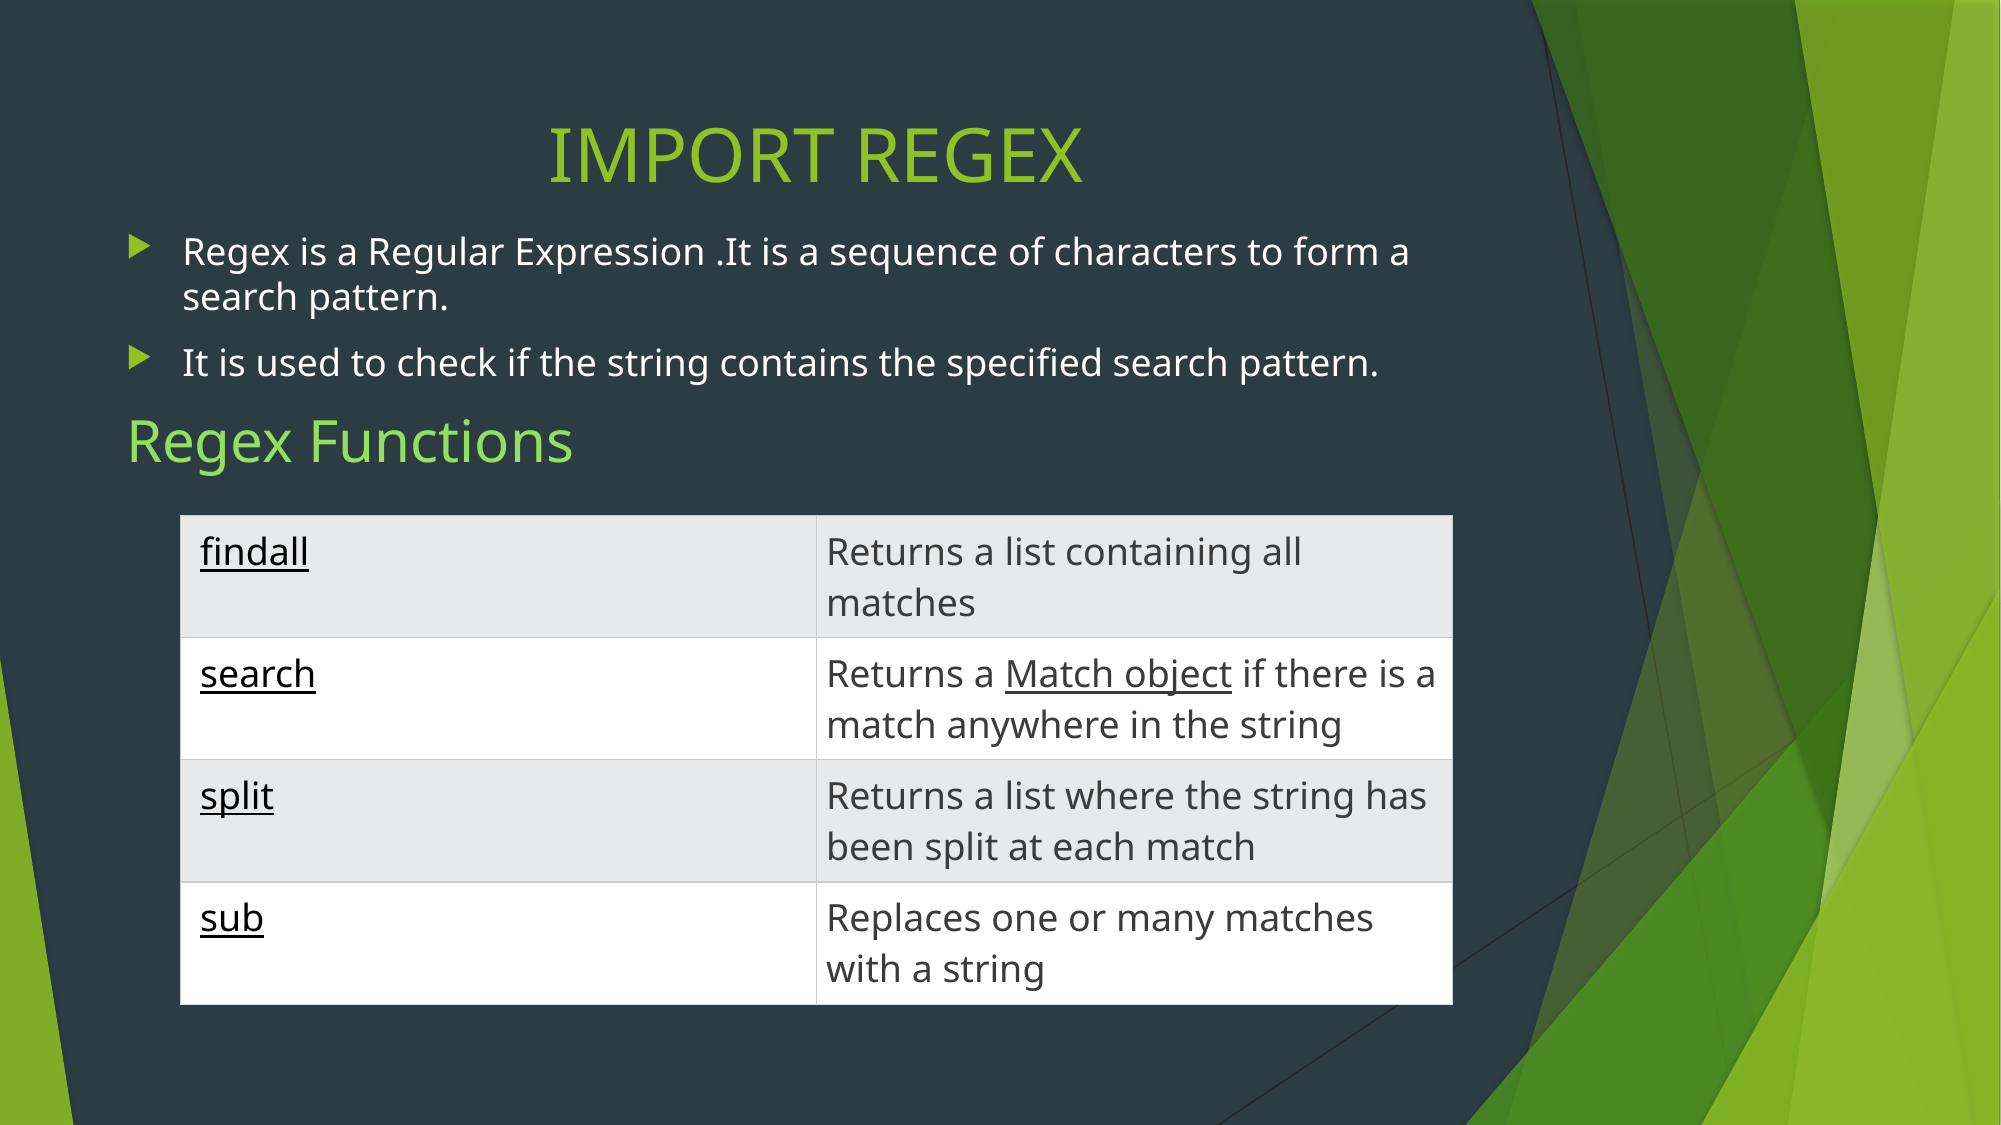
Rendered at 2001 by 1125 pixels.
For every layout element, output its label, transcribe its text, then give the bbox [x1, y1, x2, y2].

table_cell sub [181, 883, 816, 1004]
table_header Returns a list containing all matches [817, 516, 1452, 637]
table_cell search [181, 638, 816, 759]
table_header findall [181, 516, 816, 637]
table_cell Replaces one or many matches with a string [817, 883, 1452, 1004]
list Regex is a Regular Expression .It is a sequence of characters to form a search pattern. It is used to check if the string contains the specified search pattern. Regex Functions [111, 220, 1522, 991]
table_cell split [181, 760, 816, 881]
title IMPORT REGEX [111, 99, 1522, 220]
table_cell Returns a Match object if there is a match anywhere in the string [817, 638, 1452, 759]
table_cell Returns a list where the string has been split at each match [817, 760, 1452, 881]
